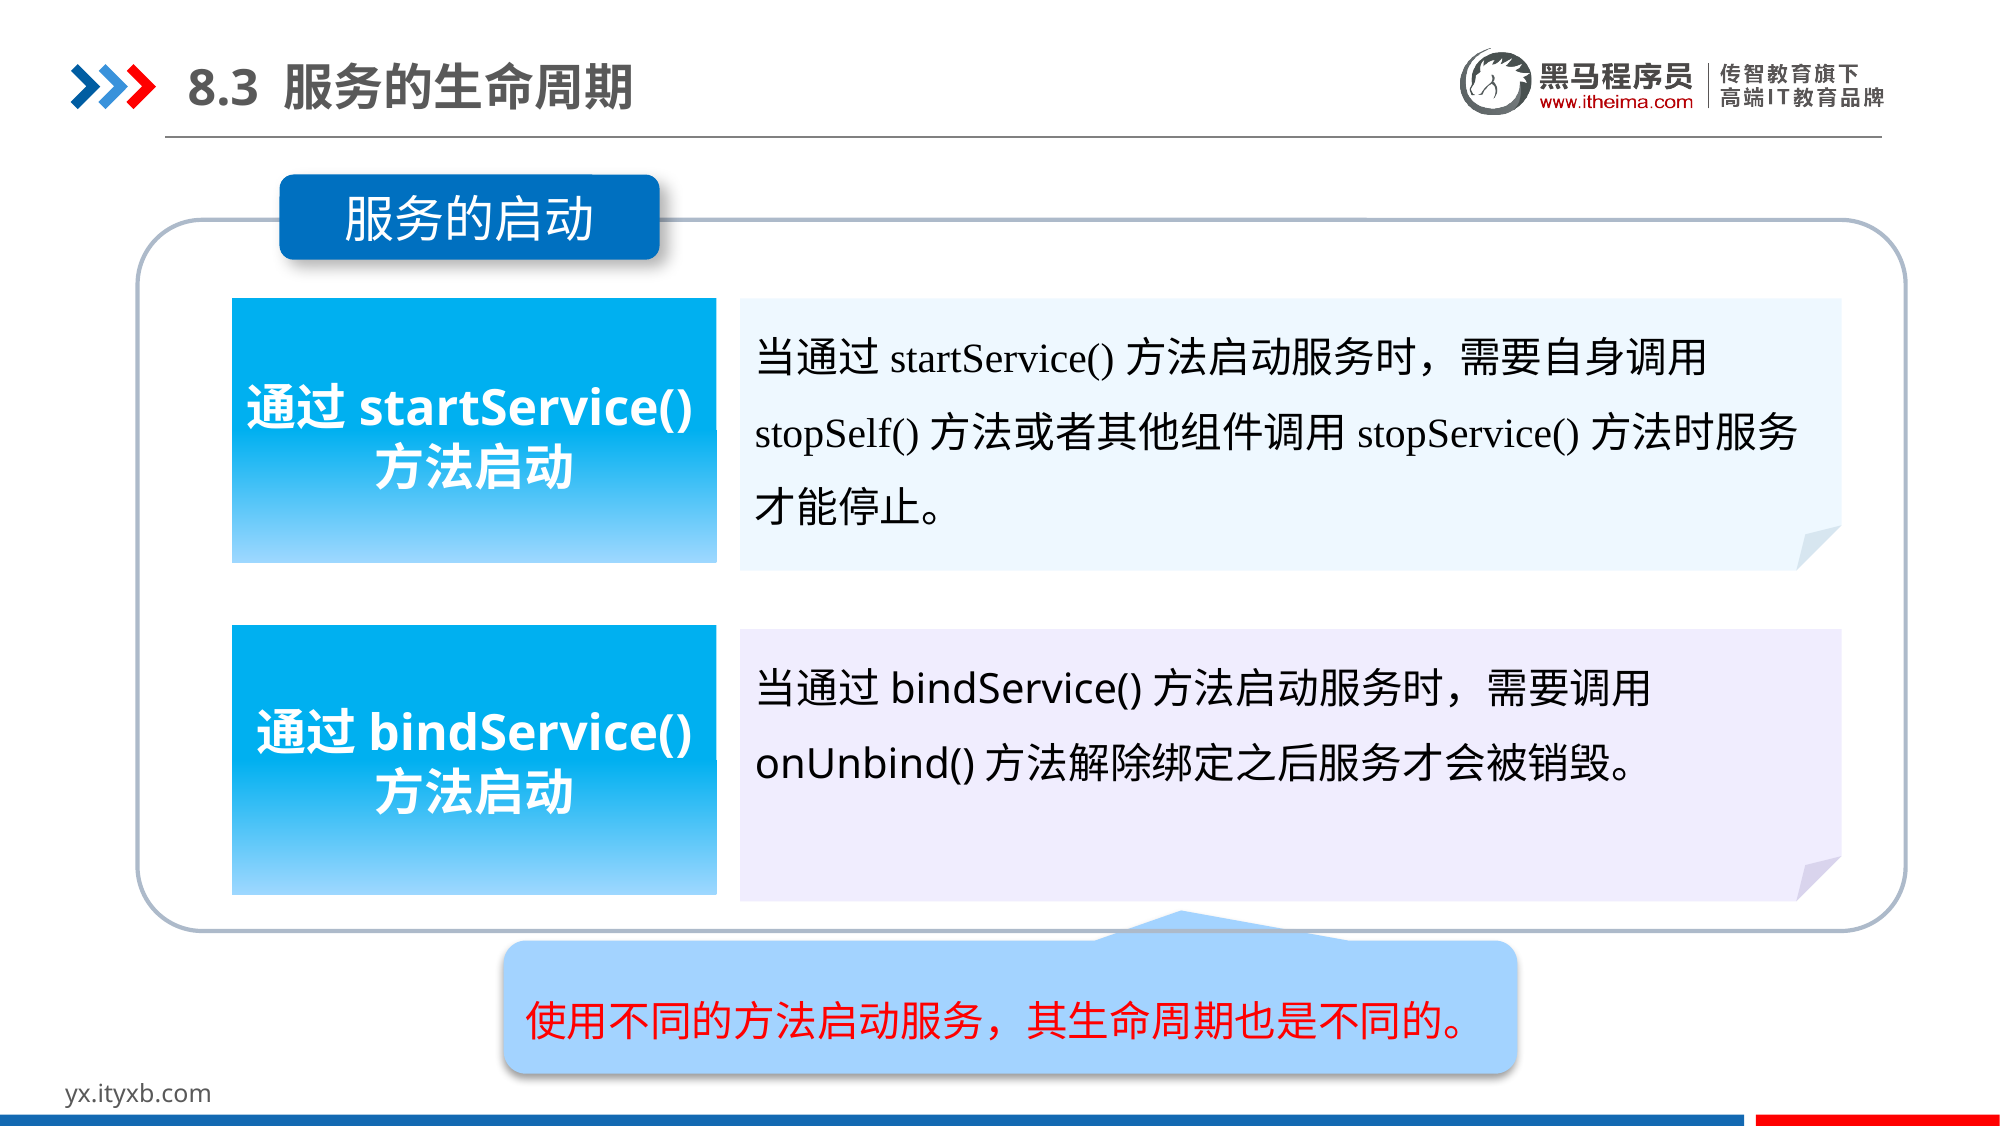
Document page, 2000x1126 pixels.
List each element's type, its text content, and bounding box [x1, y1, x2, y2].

text_box 服务的启动 [277, 172, 662, 262]
text_box 使用不同的方法启动服务，其生命周期也是不同的。 [503, 934, 1518, 1074]
text_box [135, 217, 1908, 934]
text_box 8.3 服务的生命周期 [187, 43, 827, 127]
picture [1460, 48, 1887, 115]
